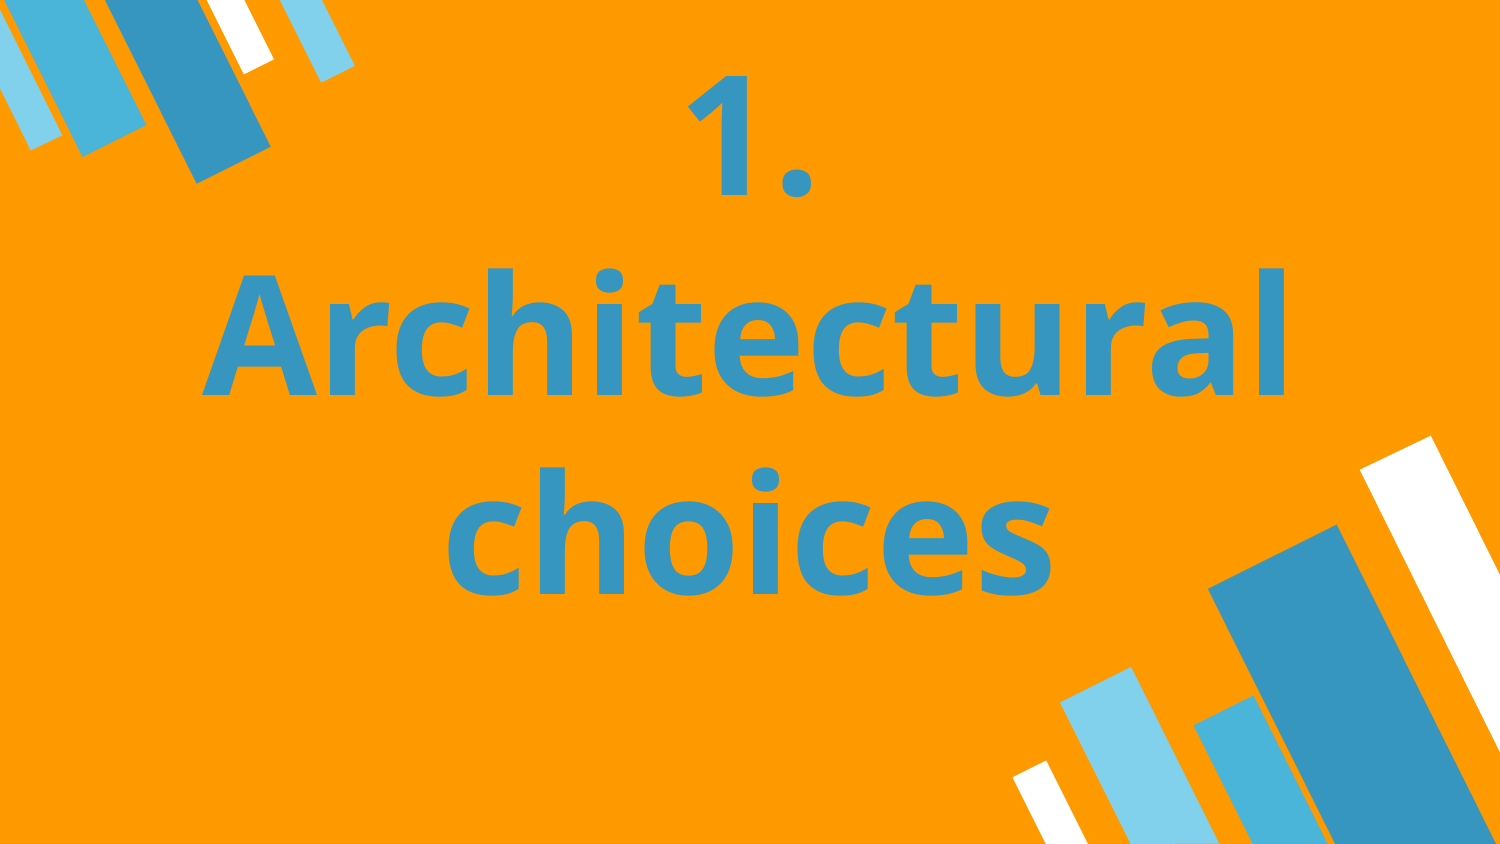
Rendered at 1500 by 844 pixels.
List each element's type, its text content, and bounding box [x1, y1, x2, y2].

title 1. Architectural choices [111, 345, 1389, 644]
